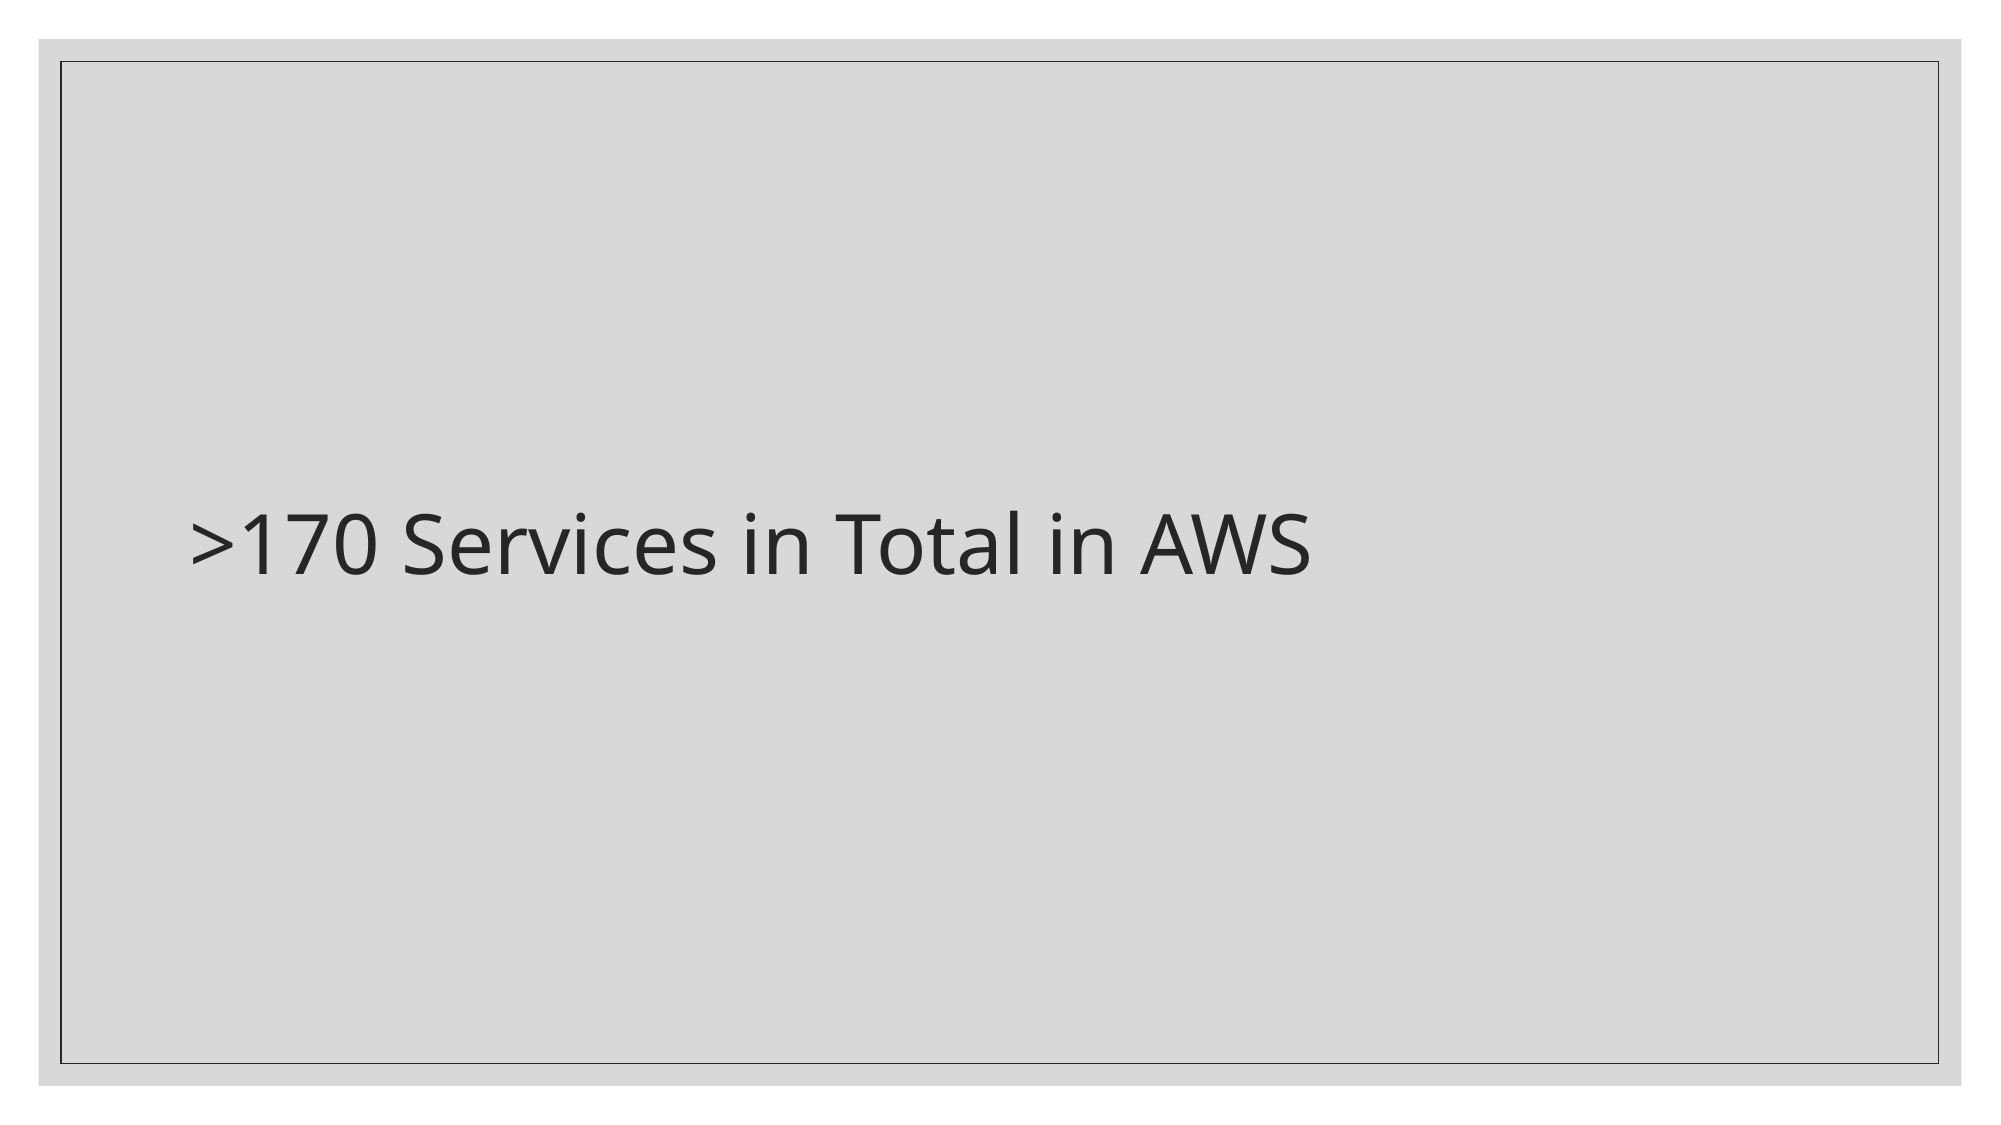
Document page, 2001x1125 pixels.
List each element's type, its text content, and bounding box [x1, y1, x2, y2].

title >170 Services in Total in AWS [174, 434, 1825, 660]
